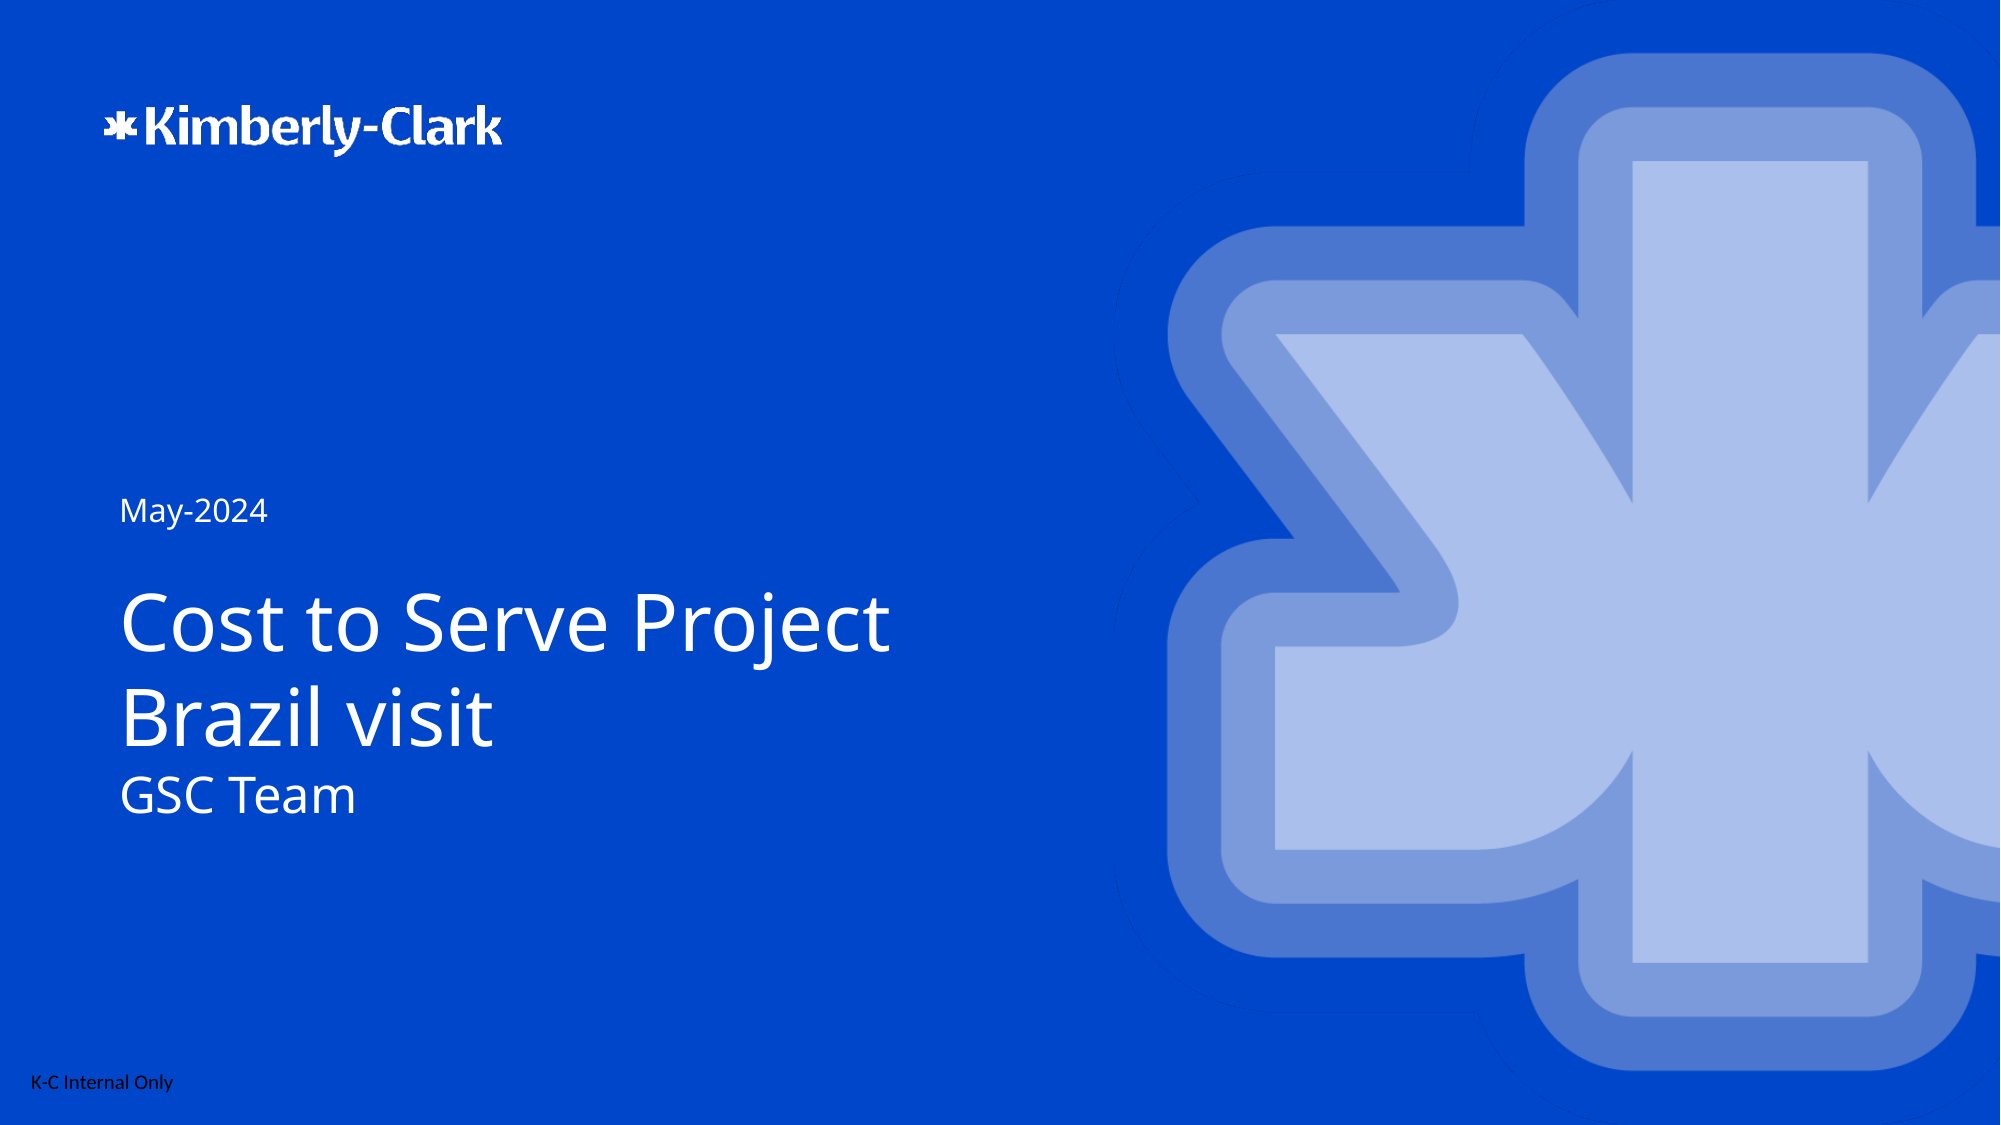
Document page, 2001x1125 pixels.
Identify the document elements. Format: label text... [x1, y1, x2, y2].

picture [1113, 0, 2000, 1125]
picture [104, 105, 502, 157]
title Cost to Serve Project Brazil visit GSC Team [104, 562, 1078, 833]
list May-2024 [104, 482, 810, 537]
